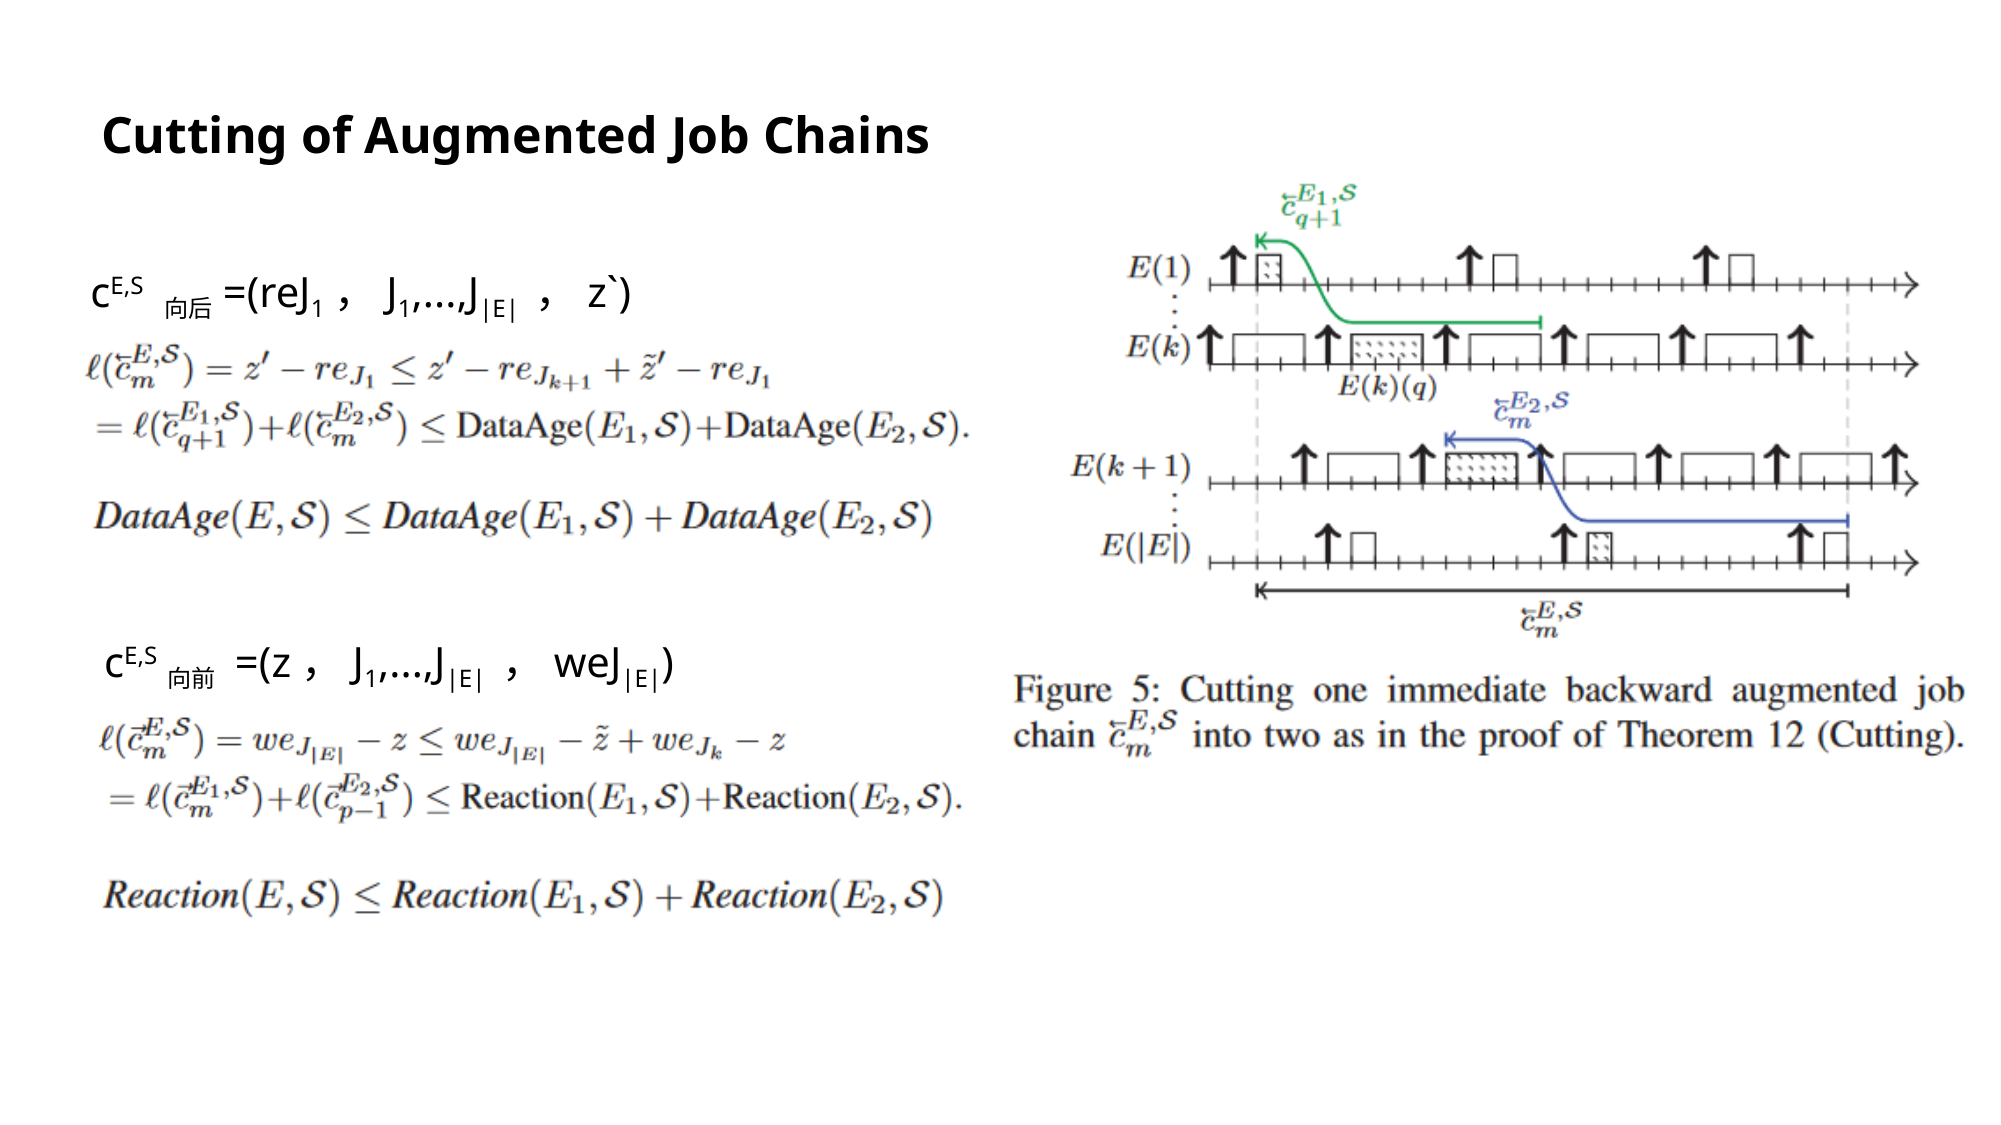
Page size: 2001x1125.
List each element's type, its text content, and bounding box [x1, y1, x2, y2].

picture [75, 867, 961, 933]
text_box Cutting of Augmented Job Chains [86, 66, 1942, 172]
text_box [54, 599, 1605, 837]
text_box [54, 229, 1592, 463]
picture [988, 172, 1982, 770]
picture [65, 490, 953, 550]
